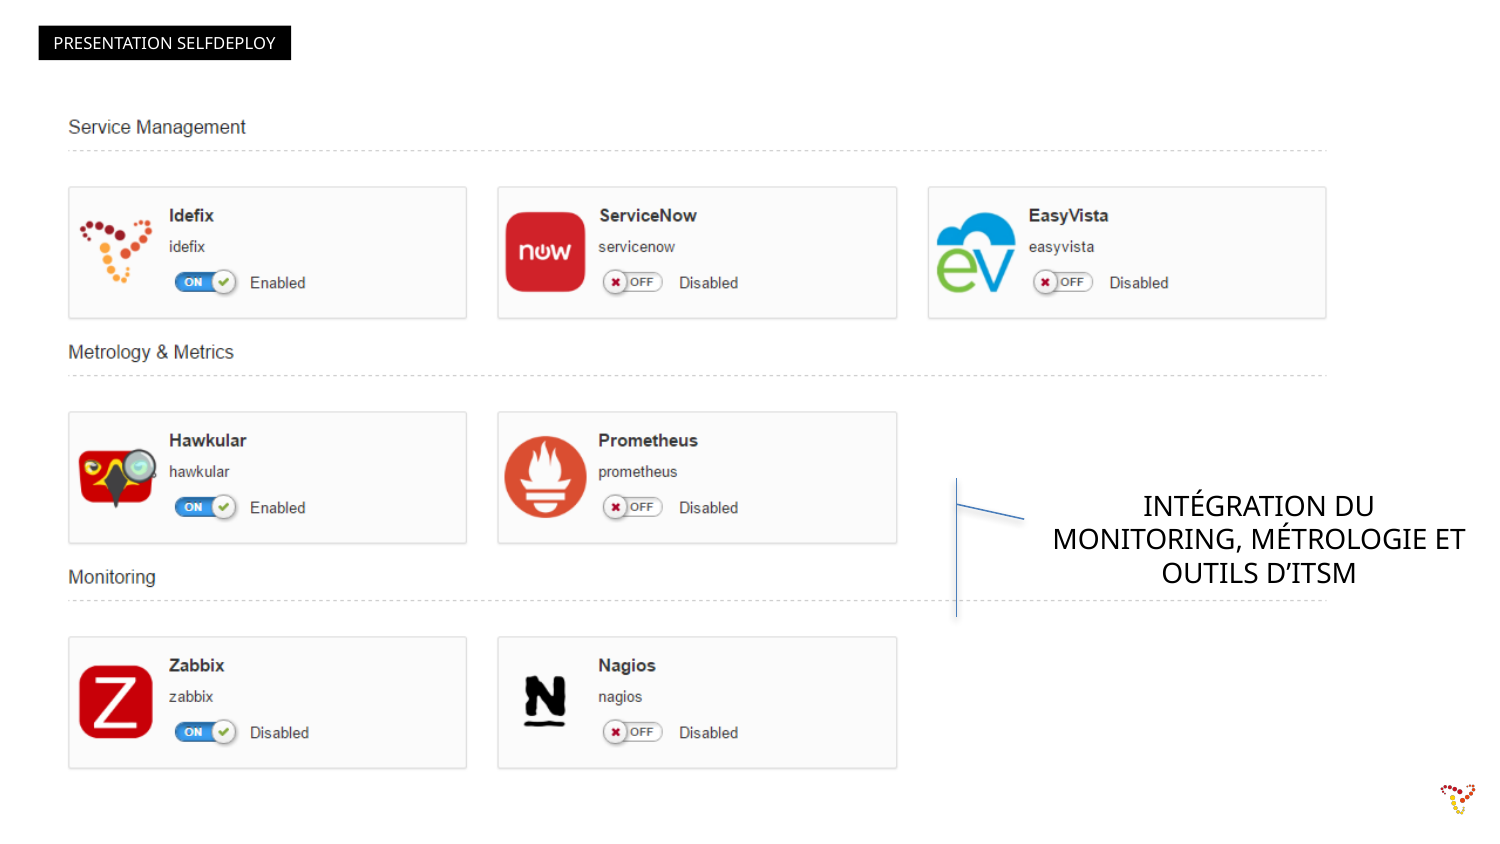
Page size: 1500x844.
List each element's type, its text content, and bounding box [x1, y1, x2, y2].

text_box Intégration du monitoring, métrologie et outils d’ITSM [1340, 480, 1483, 597]
text_box PRESENTATION SELFDEPLOY [38, 25, 292, 61]
picture [1435, 776, 1480, 821]
picture [66, 115, 1336, 778]
